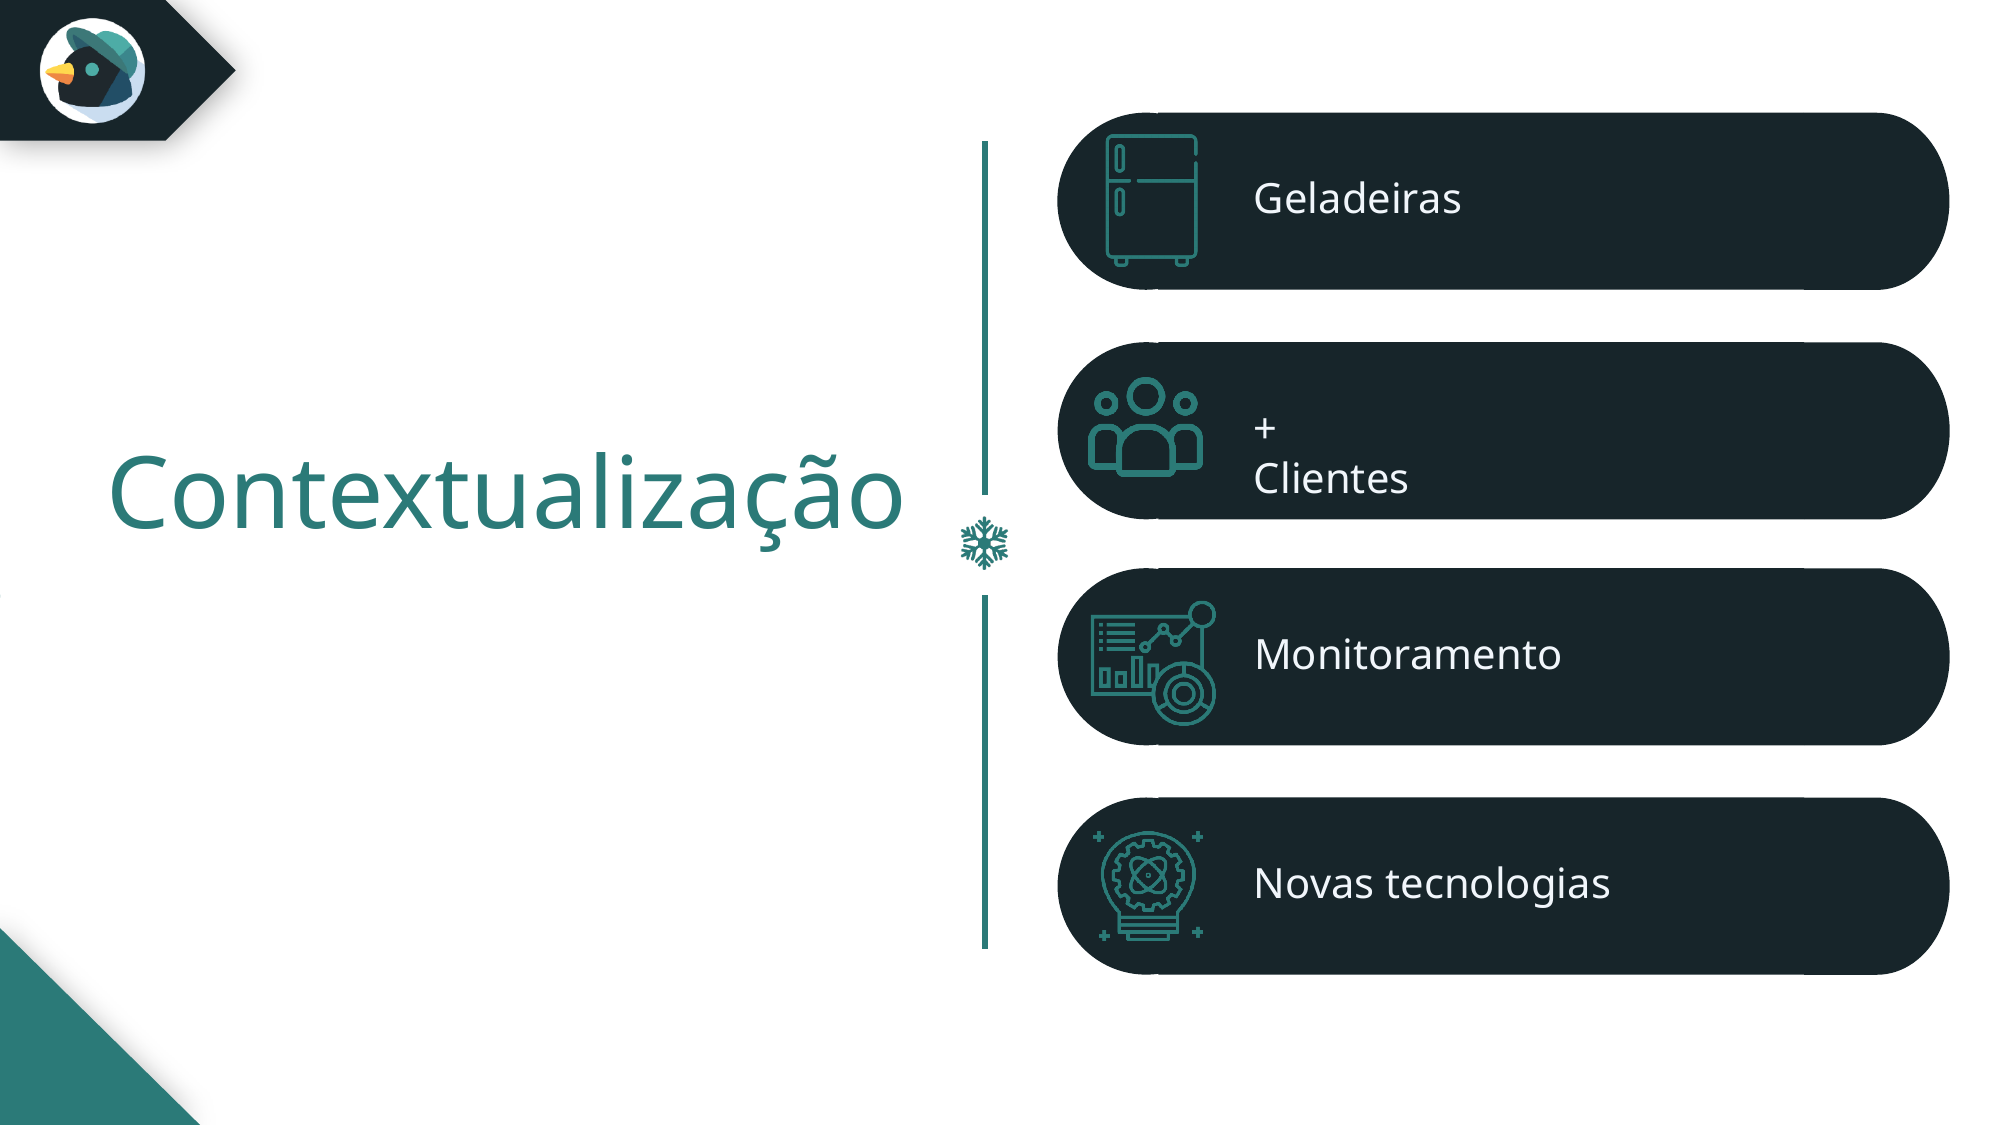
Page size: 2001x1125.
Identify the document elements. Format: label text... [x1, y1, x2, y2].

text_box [1235, 797, 1950, 975]
picture [946, 505, 1022, 581]
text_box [1057, 568, 1235, 746]
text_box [1057, 797, 1235, 975]
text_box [1057, 342, 1235, 520]
text_box Contextualização [35, 421, 979, 607]
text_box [1235, 342, 1950, 520]
text_box [0, 0, 238, 142]
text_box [1057, 112, 1235, 290]
text_box [0, 926, 202, 1125]
picture [35, 13, 149, 127]
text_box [1235, 568, 1950, 746]
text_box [1235, 112, 1950, 290]
